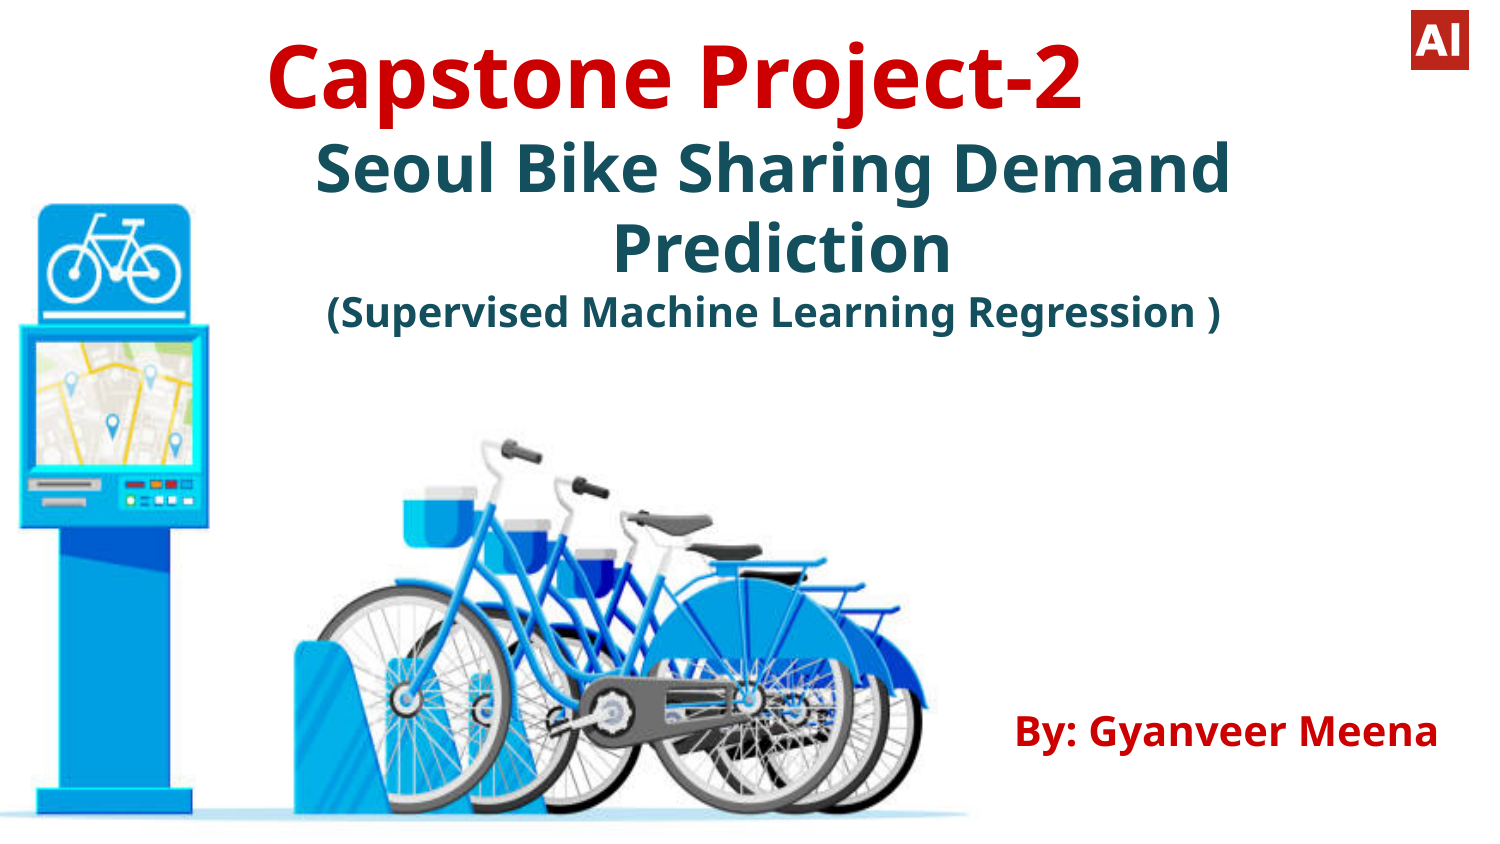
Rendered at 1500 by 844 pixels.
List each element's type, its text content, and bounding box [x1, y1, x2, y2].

picture [1411, 10, 1469, 67]
picture [0, 173, 1000, 844]
text_box By: Gyanveer Meena [1004, 697, 1500, 763]
title Capstone Project-2 Seoul Bike Sharing Demand Prediction (Supervised Machine Learning Regression ) [0, 67, 1500, 431]
